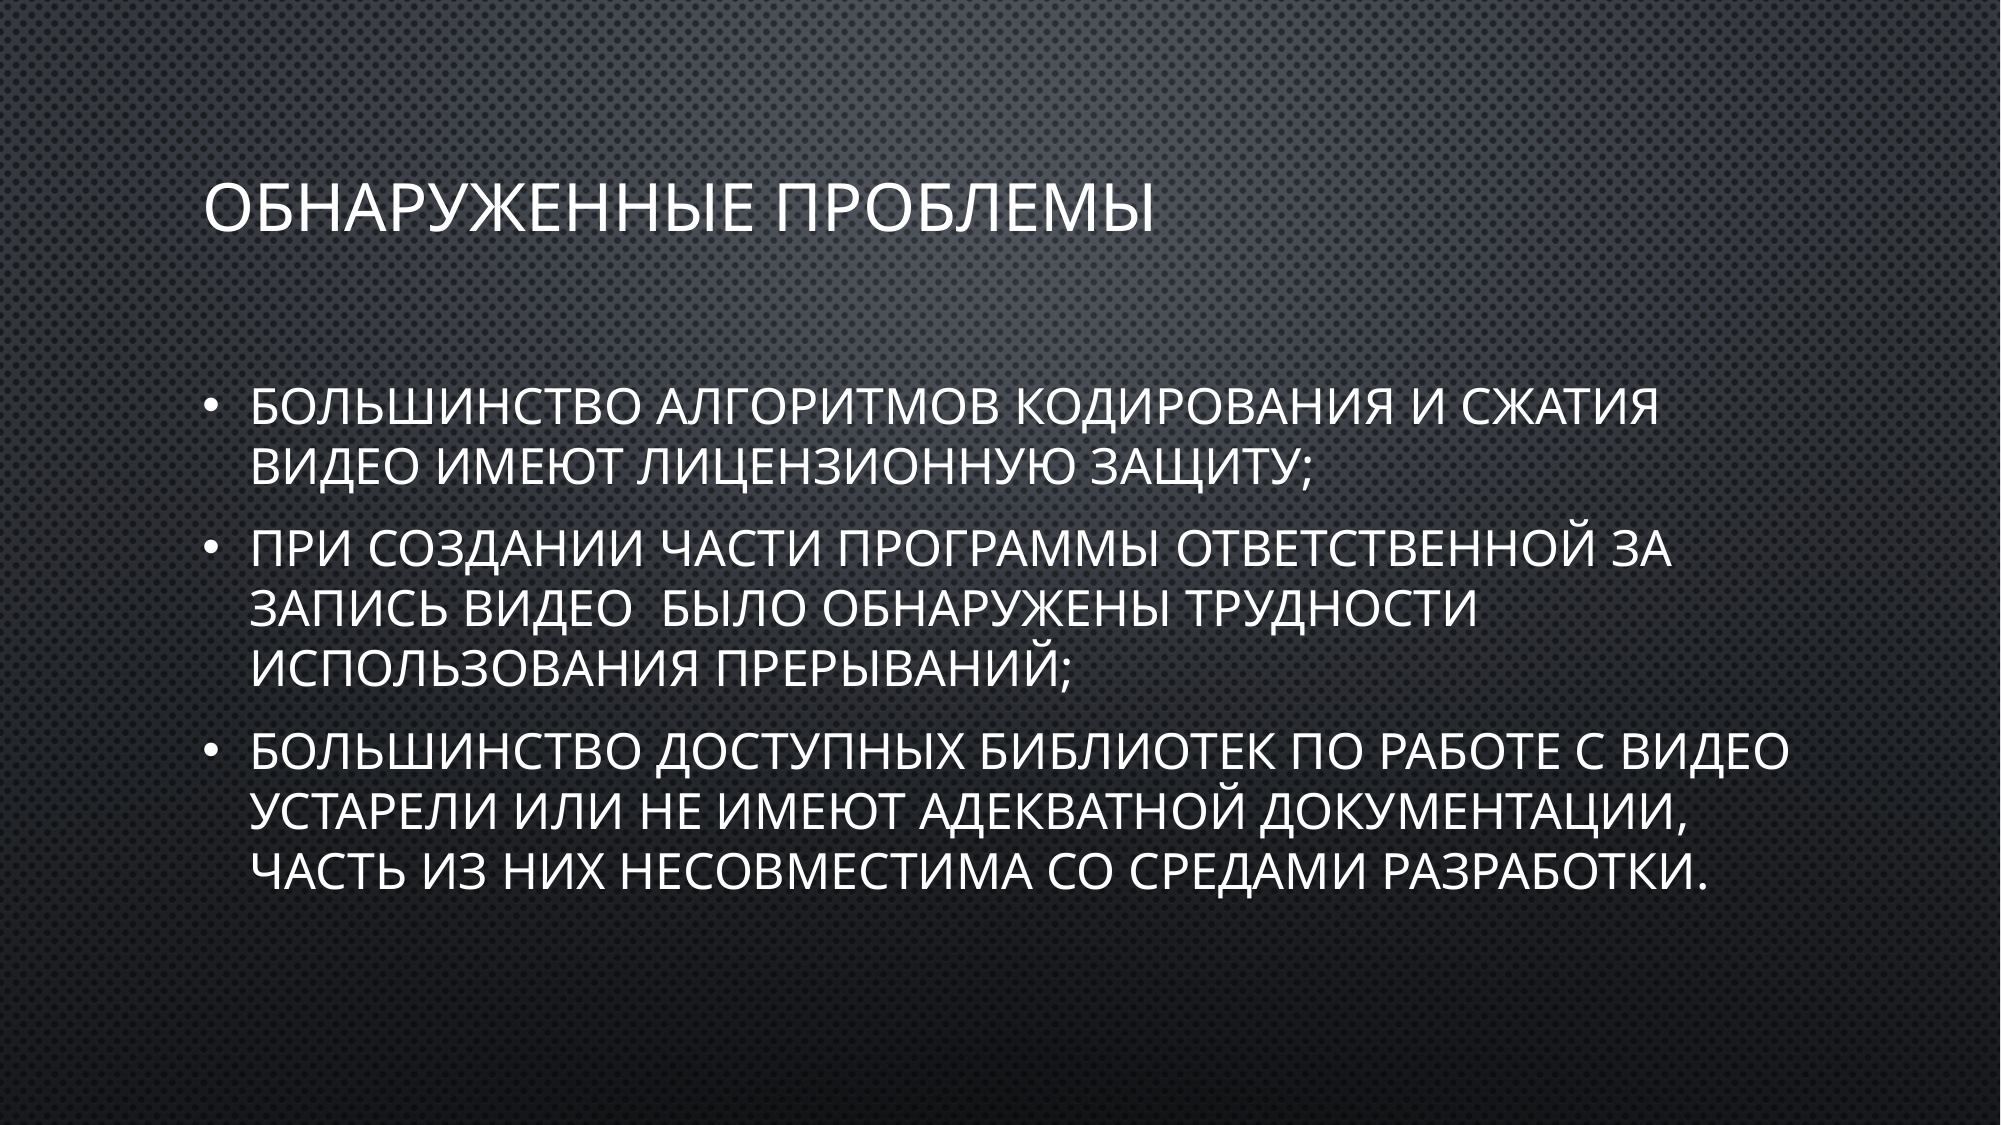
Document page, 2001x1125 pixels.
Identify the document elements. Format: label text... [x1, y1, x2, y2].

title Обнаруженные проблемы [187, 99, 1813, 310]
list Большинство алгоритмов кодирования и сжатия видео имеют лицензионную защиту; При создании части программы ответственной за запись видео было обнаружены трудности использования прерываний; Большинство доступных библиотек по работе с видео устарели или не имеют адекватной документации, часть из них несовместима со средами разработки. [187, 310, 1813, 963]
